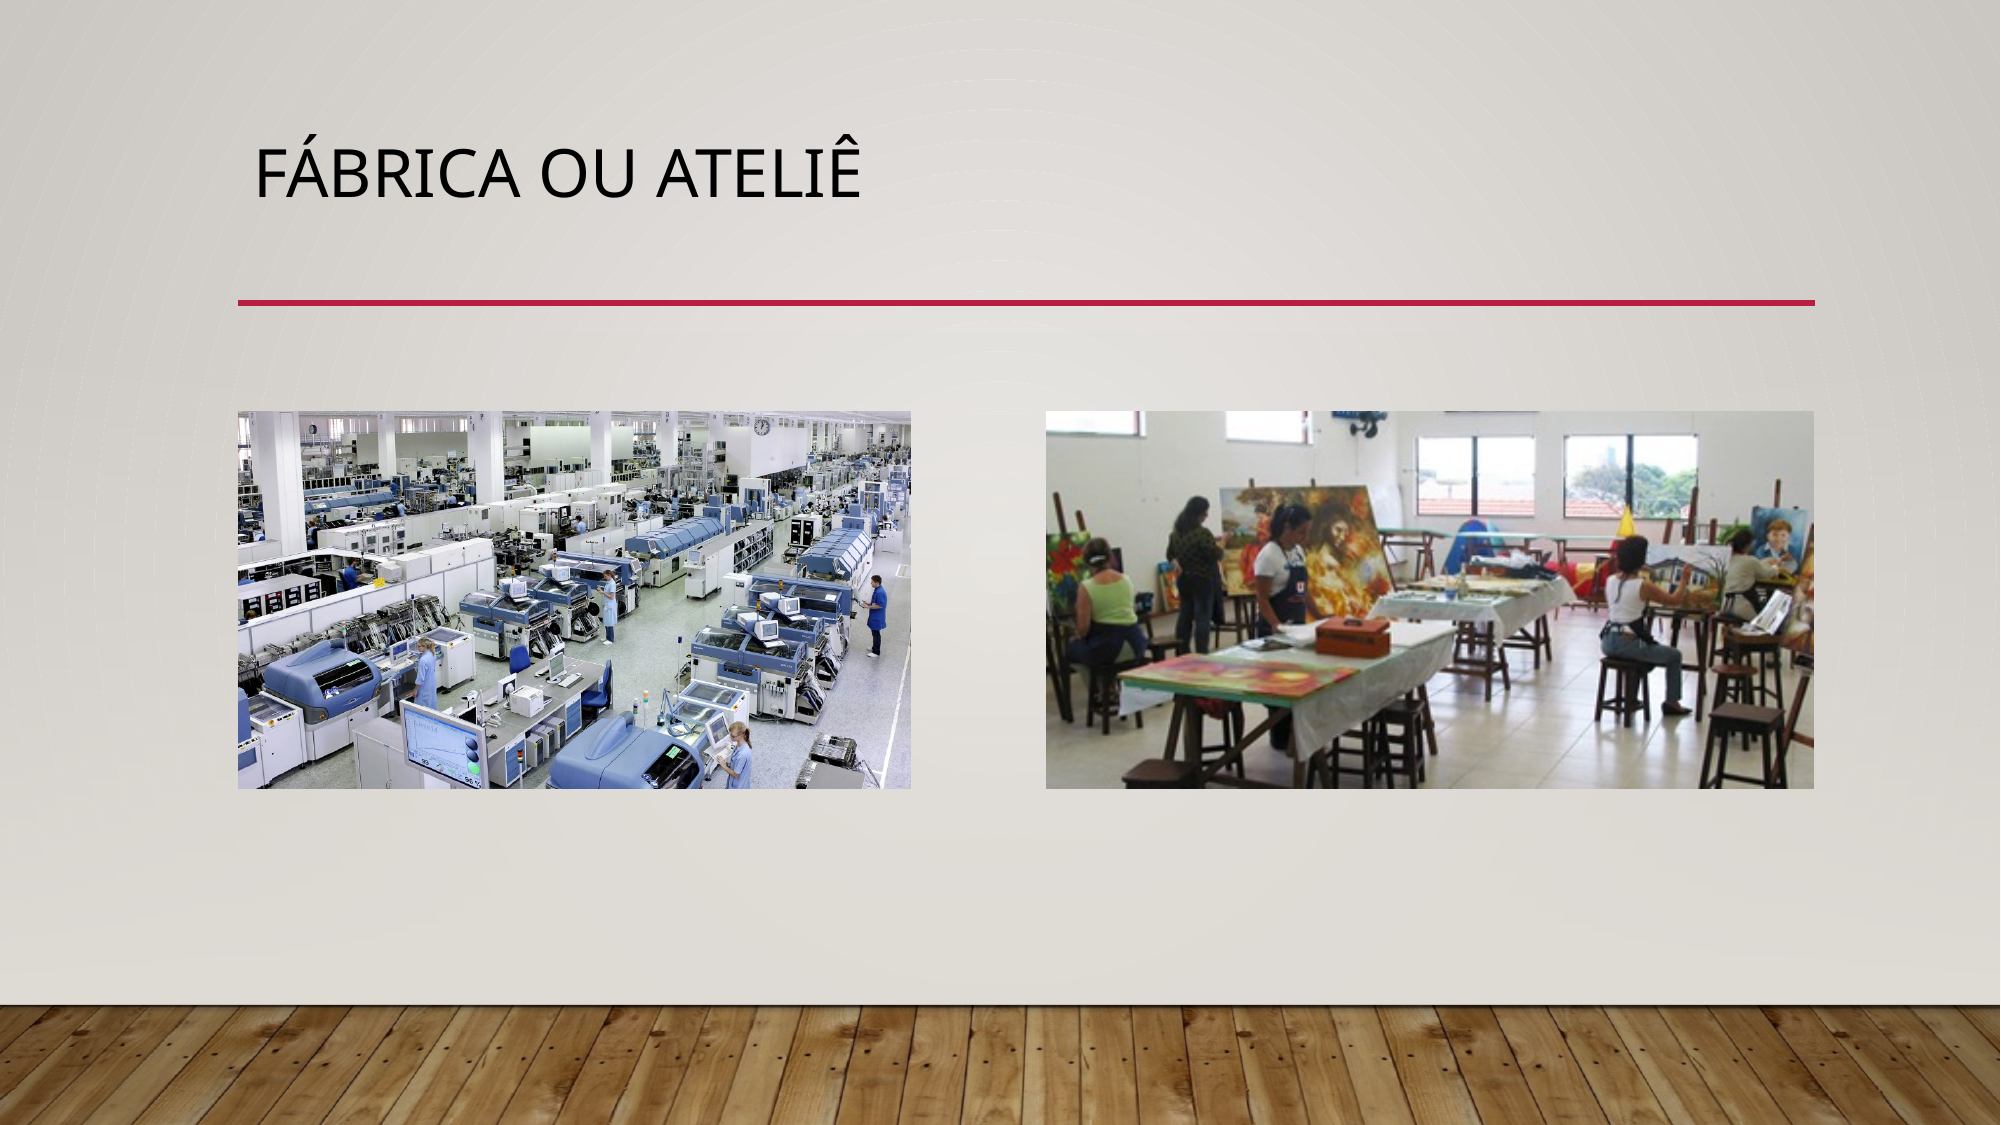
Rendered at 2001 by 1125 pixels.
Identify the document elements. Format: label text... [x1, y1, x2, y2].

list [237, 411, 911, 789]
title Fábrica ou ateliê [238, 131, 1814, 305]
picture [0, 1005, 2000, 1125]
picture [1045, 411, 1814, 789]
